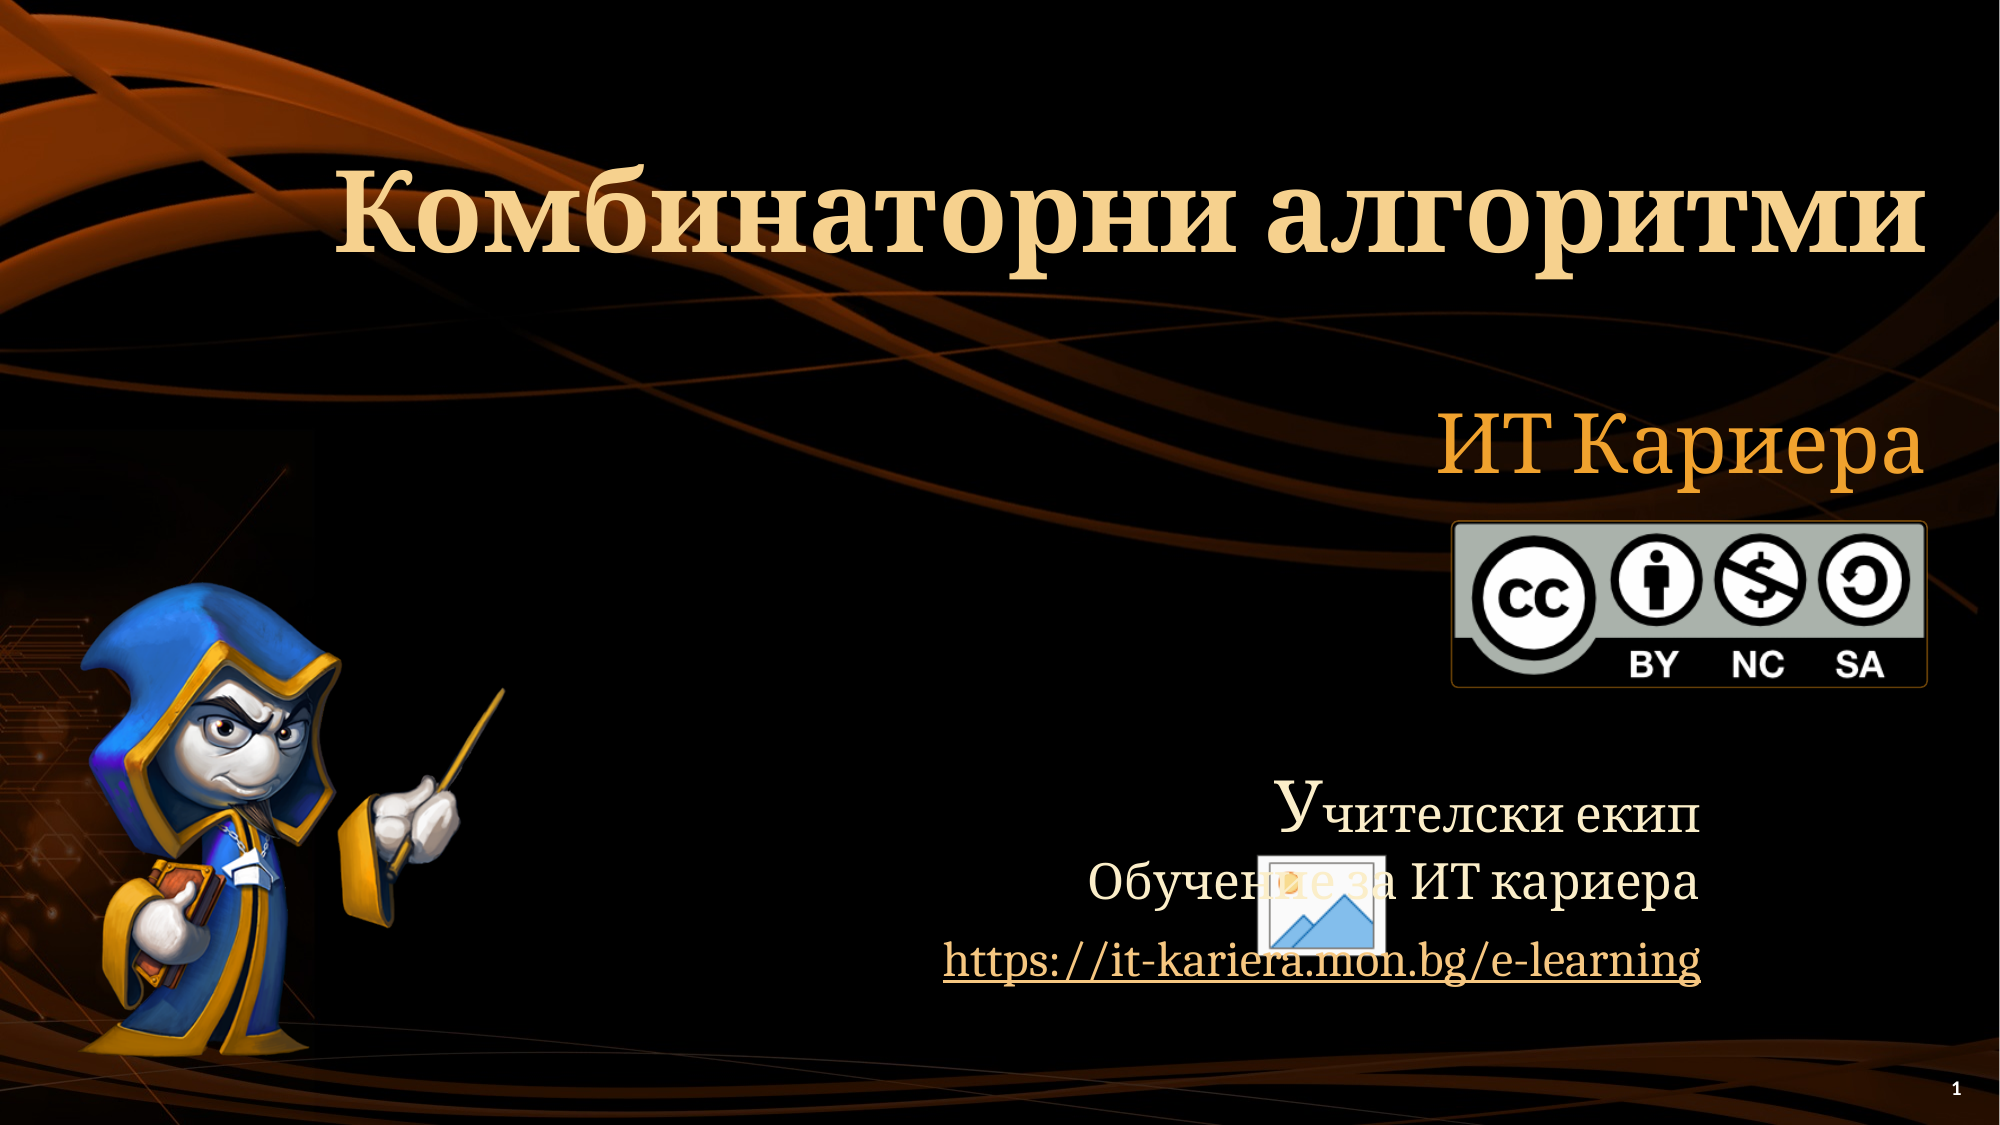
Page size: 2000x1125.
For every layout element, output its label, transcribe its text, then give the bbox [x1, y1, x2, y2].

text_box 1 [1897, 1070, 1968, 1103]
title Комбинаторни алгоритми [124, 51, 1928, 380]
picture [0, 0, 2000, 1125]
subtitle ИТ Кариера [716, 384, 1928, 673]
